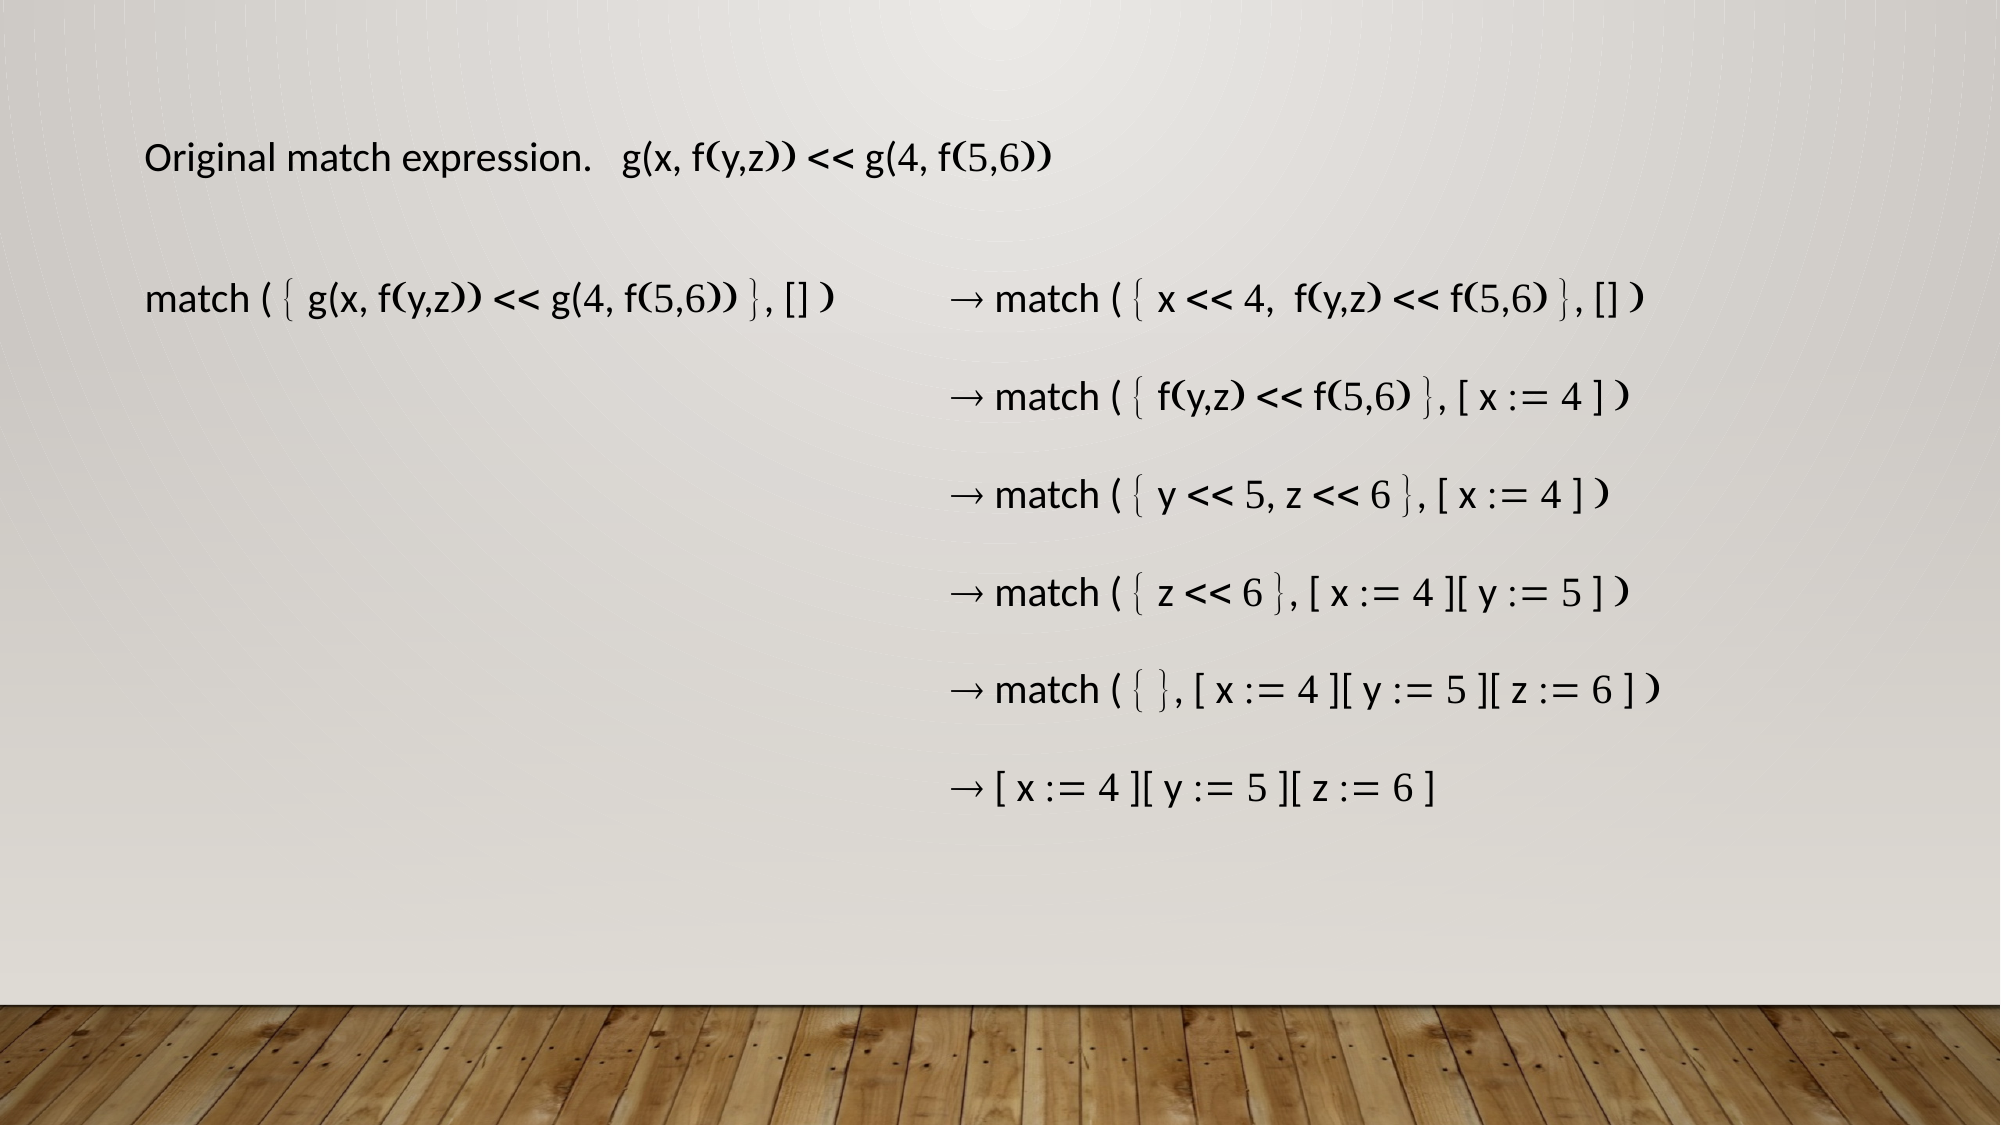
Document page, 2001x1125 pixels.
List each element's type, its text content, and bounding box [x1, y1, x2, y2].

text_box  match (  fy,z  f, , [ x   ]  [936, 361, 1747, 427]
text_box  [ x   ][ y   ][ z   ] [936, 752, 1530, 818]
text_box  match (  x  , fy,z  f, , []  [936, 263, 1809, 329]
text_box Original match expression. g(x, fy,z  g(, f, [129, 122, 1332, 187]
text_box  match (  z   , [ x   ][ y   ]  [936, 557, 1747, 622]
text_box  match (  y  , z   , [ x   ]  [936, 459, 1765, 524]
picture [0, 1005, 2000, 1125]
text_box  match (  , [ x   ][ y   ][ z   ]  [936, 654, 1774, 720]
text_box match (  g(x, fy,z  g(, f, , []  [129, 263, 936, 329]
